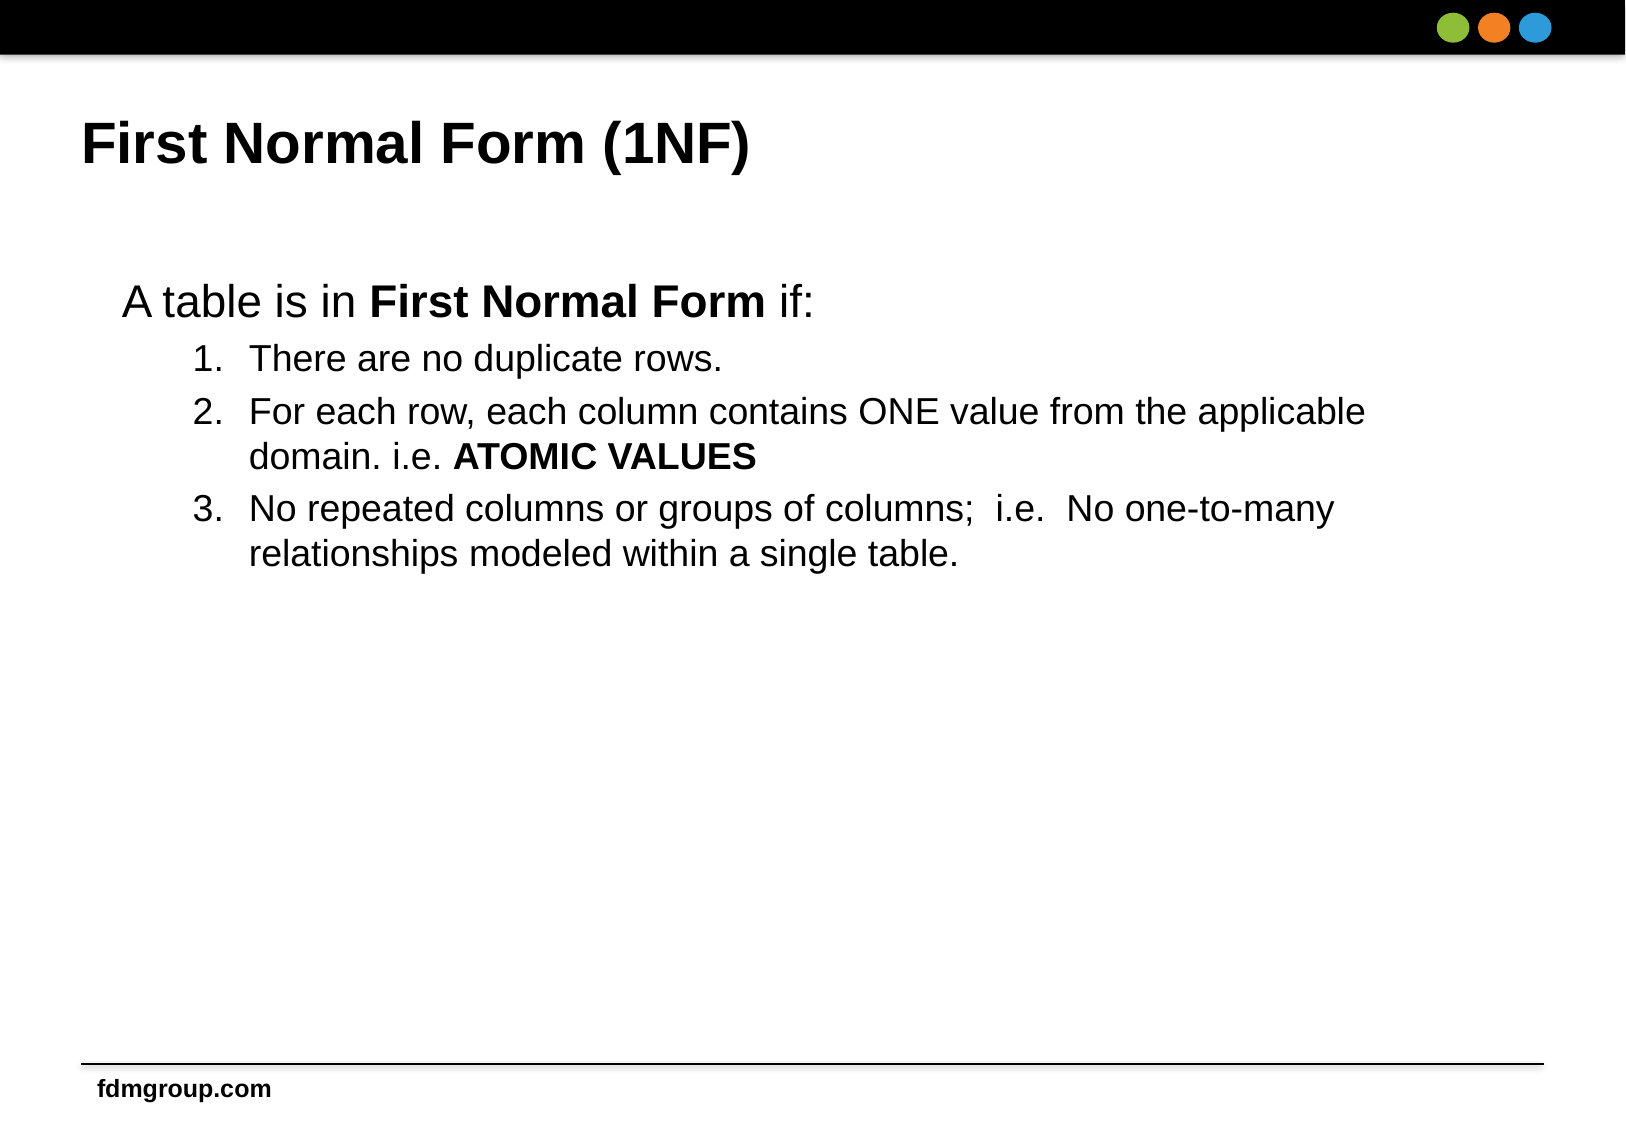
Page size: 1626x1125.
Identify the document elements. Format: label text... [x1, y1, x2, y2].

title First Normal Form (1NF) [81, 105, 1544, 174]
list A table is in First Normal Form if: There are no duplicate rows. For each row, each column contains ONE value from the applicable domain. i.e. ATOMIC VALUES No repeated columns or groups of columns; i.e. No one-to-many relationships modeled within a single table. [121, 271, 1504, 1000]
